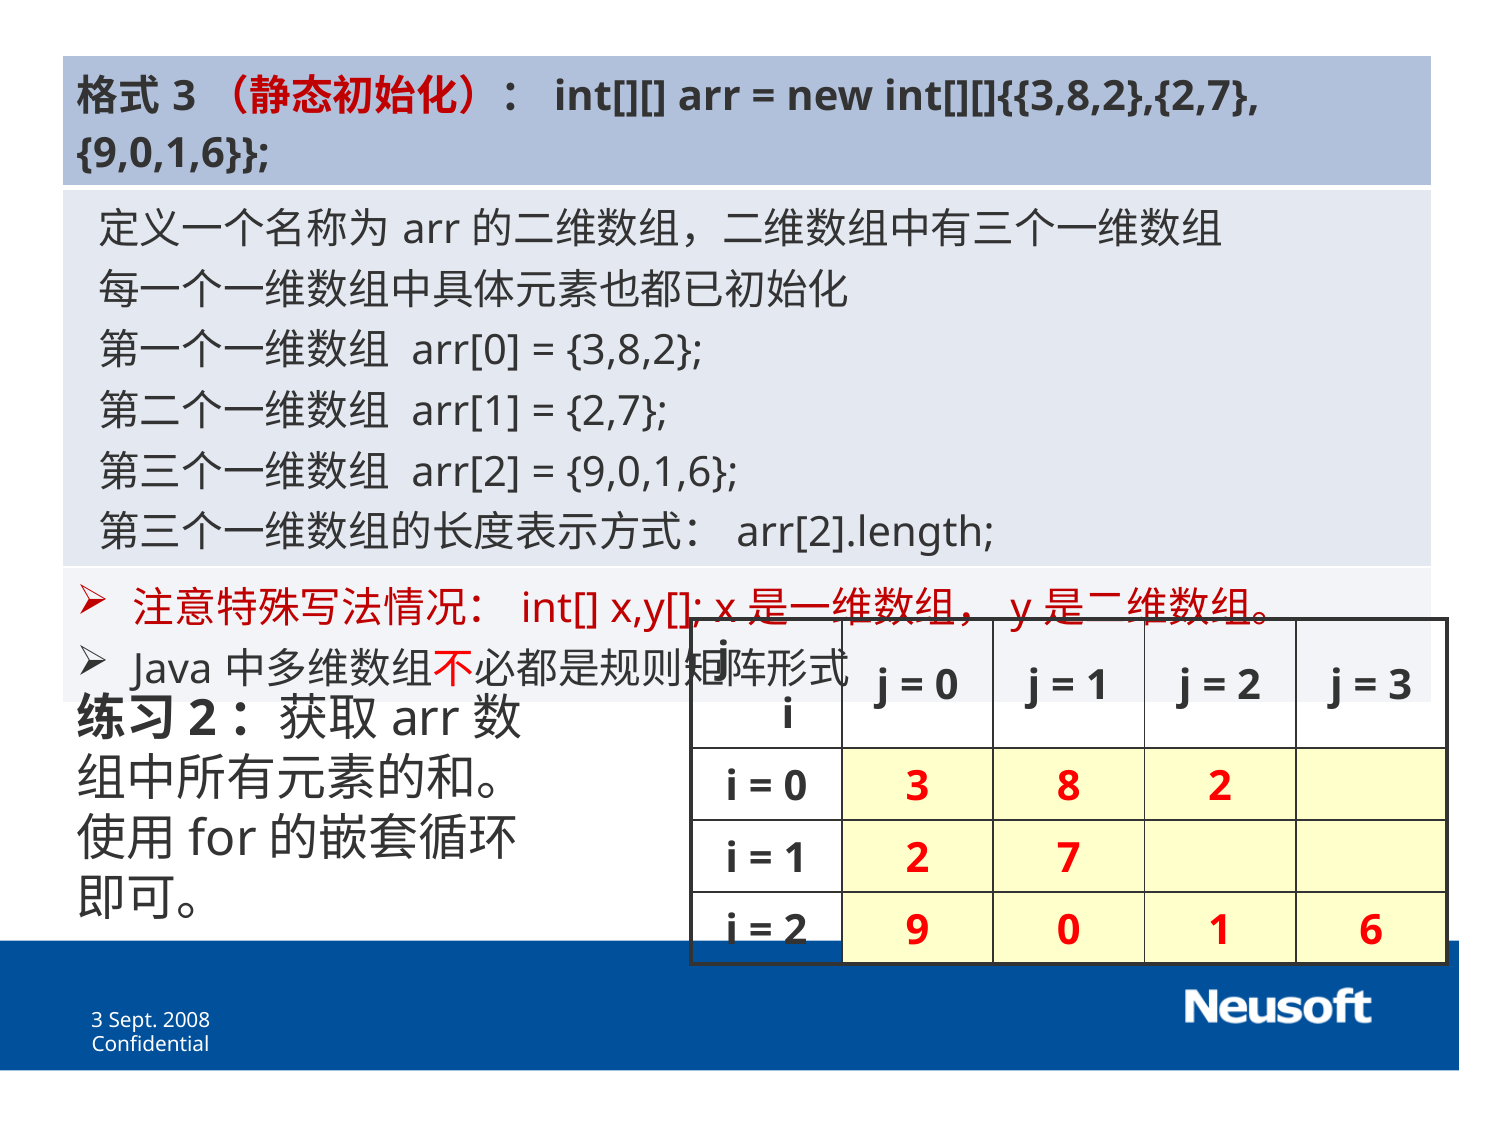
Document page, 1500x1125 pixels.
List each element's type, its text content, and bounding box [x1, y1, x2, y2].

table_cell 定义一个名称为arr的二维数组，二维数组中有三个一维数组 每一个一维数组中具体元素也都已初始化 第一个一维数组 arr[0] = {3,8,2}; 第二个一维数组 arr[1] = {2,7}; 第三个一维数组 arr[2] = {9,0,1,6}; 第三个一维数组的长度表示方式：arr[2].length; [63, 190, 1431, 566]
table_header j = 2 [1145, 621, 1295, 747]
table_header 格式3（静态初始化）：int[][] arr = new int[][]{{3,8,2},{2,7},{9,0,1,6}}; [63, 56, 1431, 185]
table_header j = 3 [1297, 621, 1445, 747]
table_cell 7 [994, 821, 1144, 891]
table_cell i = 1 [693, 821, 841, 891]
table_cell 8 [994, 749, 1144, 819]
table_cell [1297, 749, 1445, 819]
table_cell 0 [994, 893, 1144, 962]
table_cell 9 [843, 893, 992, 962]
table_header j = 1 [994, 621, 1144, 747]
table_cell i = 2 [693, 893, 841, 962]
table_cell 6 [1297, 893, 1445, 962]
table_header j = 0 [843, 621, 992, 747]
picture [1175, 978, 1381, 1033]
text_box 练习2：获取arr数组中所有元素的和。使用for的嵌套循环即可。 [61, 678, 570, 933]
table_cell 2 [843, 821, 992, 891]
table_cell 3 [843, 749, 992, 819]
table_cell 1 [1145, 893, 1295, 962]
table_cell i = 0 [693, 749, 841, 819]
table_cell [1297, 821, 1445, 891]
table_cell 注意特殊写法情况：int[] x,y[]; x是一维数组，y是二维数组。 Java中多维数组不必都是规则矩阵形式 [63, 568, 1431, 702]
table_cell 2 [1145, 749, 1295, 819]
table_cell [1145, 821, 1295, 891]
table_header j i [693, 621, 841, 747]
